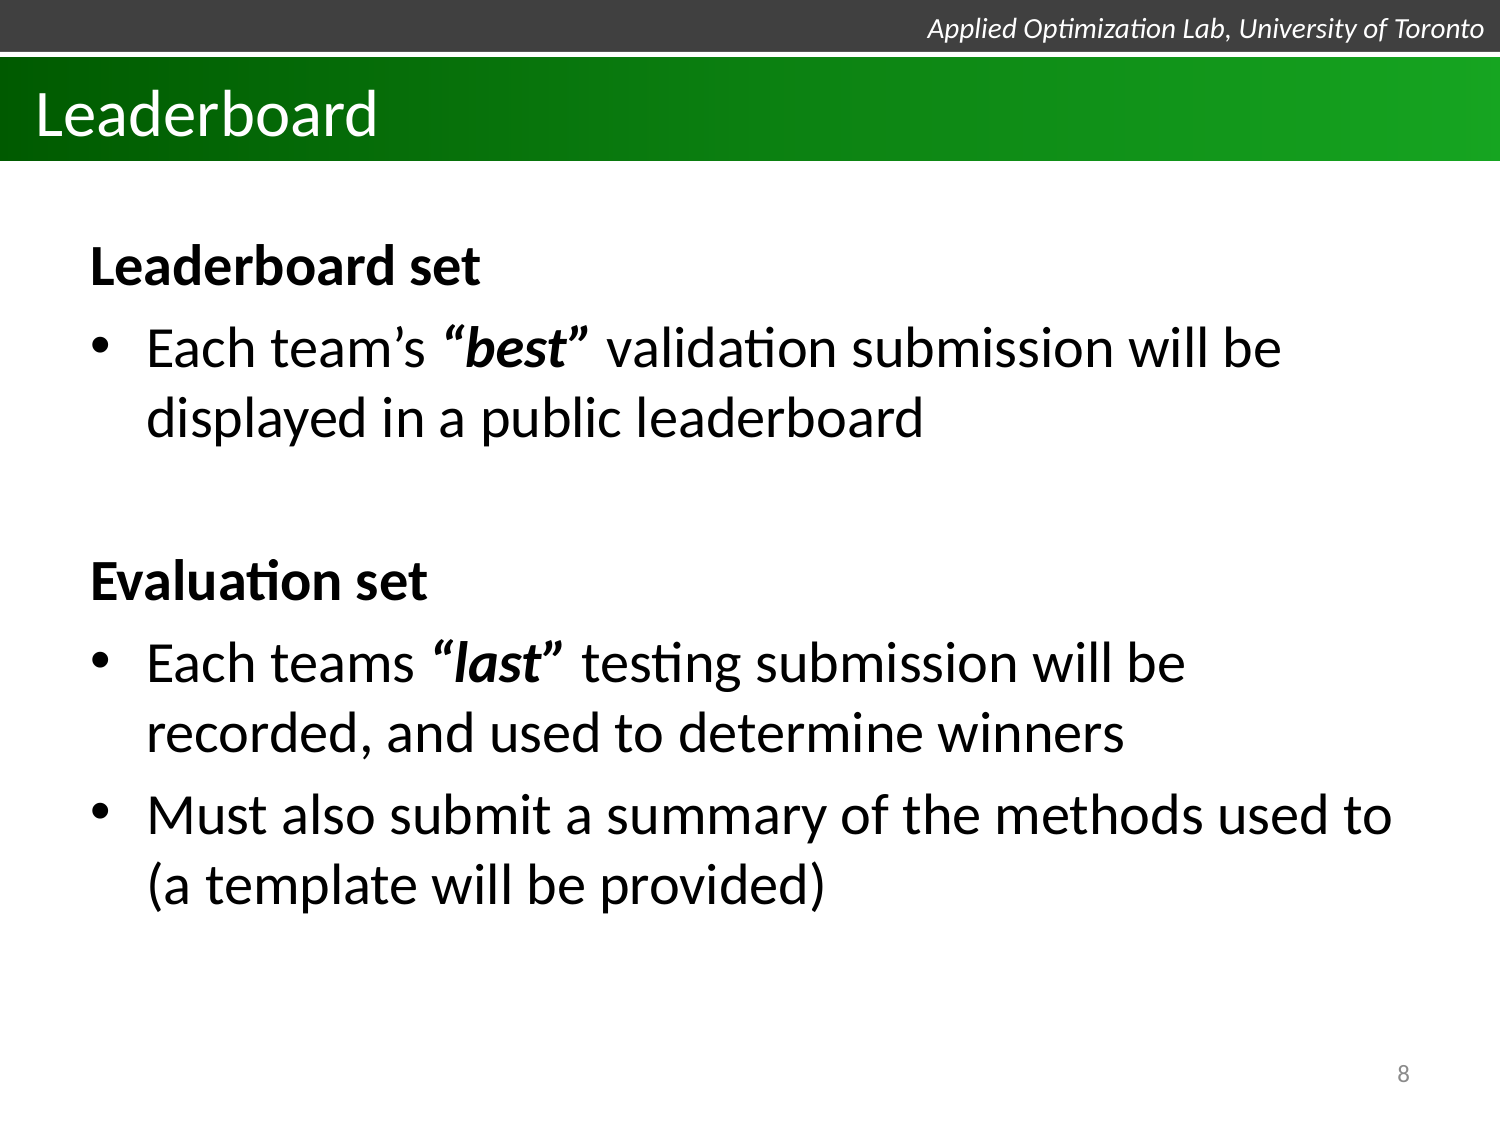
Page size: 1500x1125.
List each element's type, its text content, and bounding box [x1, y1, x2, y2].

slide_number 8 [1074, 1042, 1425, 1103]
list Leaderboard set Each team’s “best” validation submission will be displayed in a public leaderboard Evaluation set Each teams “last” testing submission will be recorded, and used to determine winners Must also submit a summary of the methods used to (a template will be provided) [75, 219, 1425, 1005]
title Leaderboard [0, 57, 1500, 161]
